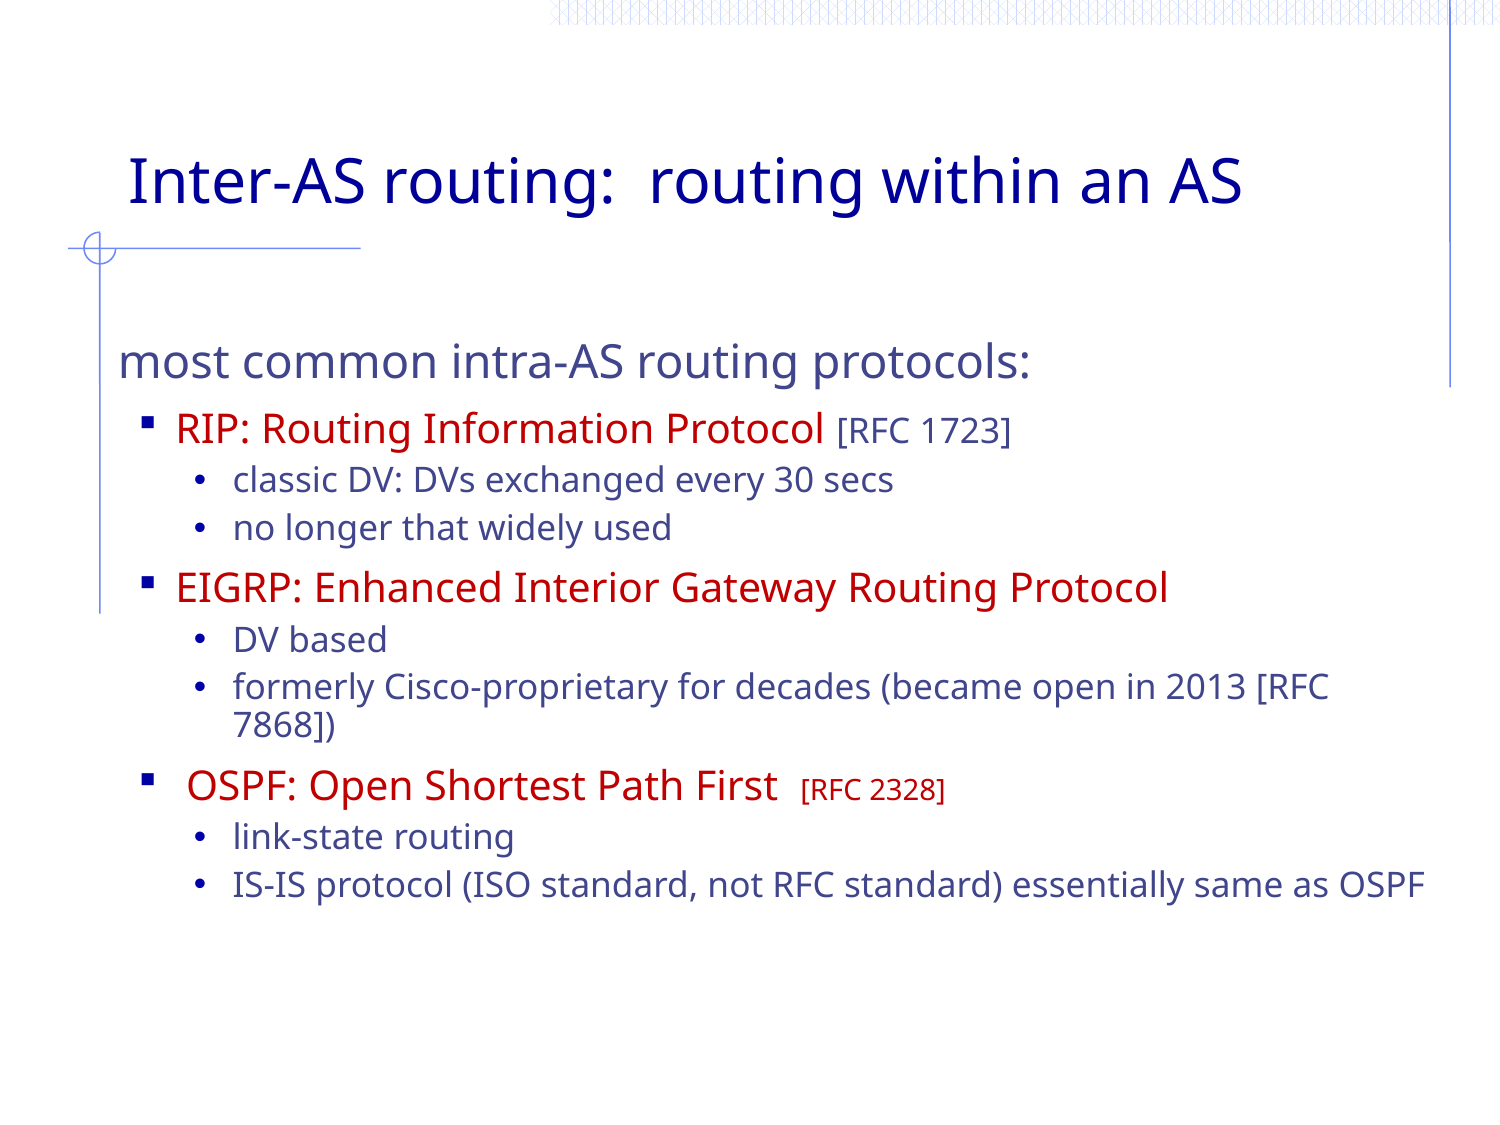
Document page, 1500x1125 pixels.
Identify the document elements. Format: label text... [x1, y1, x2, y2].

text_box most common intra-AS routing protocols: RIP: Routing Information Protocol [RFC 1723] classic DV: DVs exchanged every 30 secs no longer that widely used EIGRP: Enhanced Interior Gateway Routing Protocol DV based formerly Cisco-proprietary for decades (became open in 2013 [RFC 7868]) OSPF: Open Shortest Path First [RFC 2328] link-state routing IS-IS protocol (ISO standard, not RFC standard) essentially same as OSPF [105, 332, 1452, 919]
title Inter-AS routing: routing within an AS [113, 113, 1452, 224]
